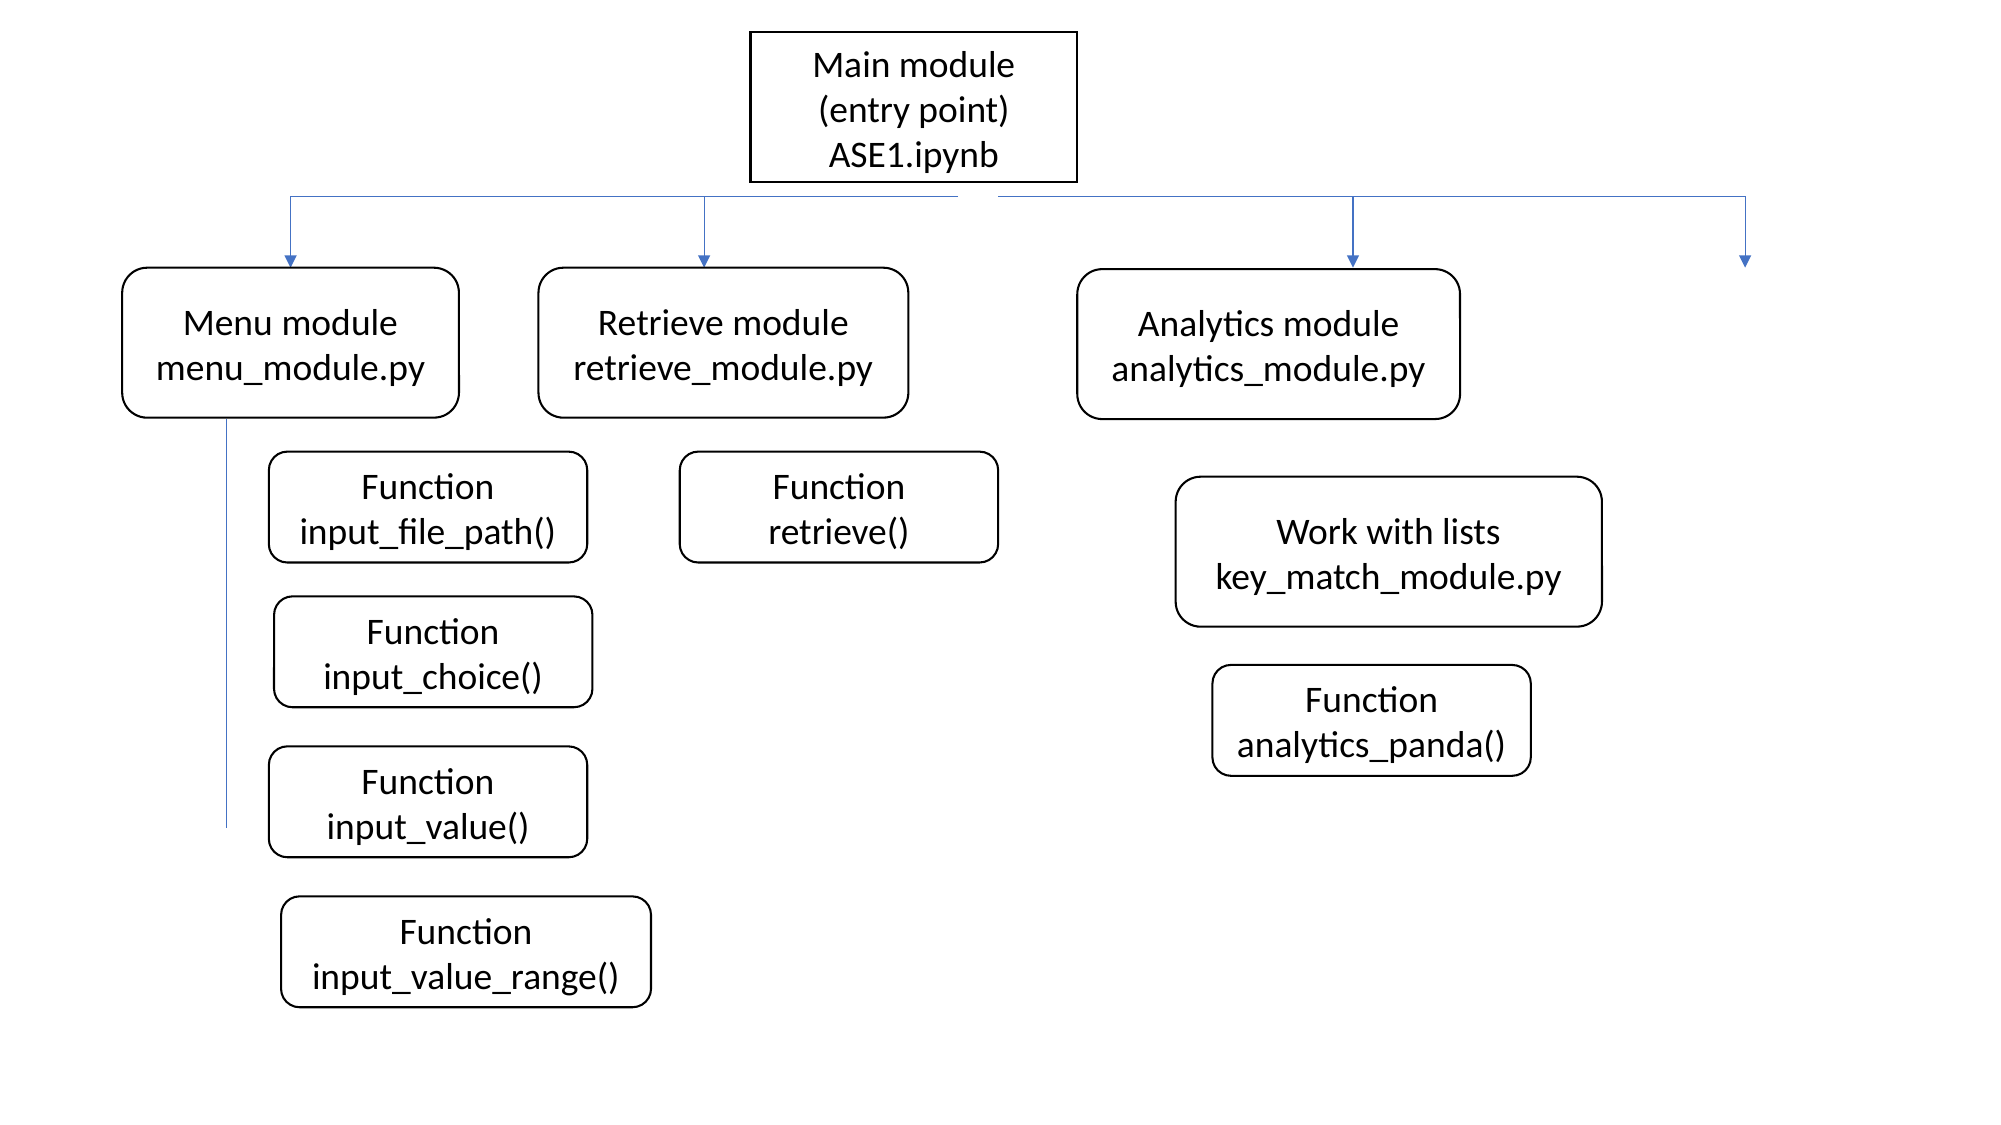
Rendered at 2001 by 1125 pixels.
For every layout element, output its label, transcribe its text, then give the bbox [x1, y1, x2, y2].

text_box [704, 196, 959, 268]
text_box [290, 196, 704, 268]
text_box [1353, 196, 1746, 268]
text_box Menu module menu_module.py [121, 266, 461, 419]
text_box Function analytics_panda() [1211, 663, 1532, 777]
text_box Function input_file_path() [267, 450, 589, 564]
text_box Function input_value() [267, 745, 589, 859]
text_box Function retrieve() [678, 450, 1000, 564]
text_box Retrieve module retrieve_module.py [537, 268, 910, 419]
text_box Main module (entry point) ASE1.ipynb [749, 31, 1078, 183]
text_box Function input_choice() [272, 595, 594, 709]
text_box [998, 196, 1057, 268]
text_box Work with lists key_match_module.py [1174, 475, 1604, 628]
text_box Analytics module analytics_module.py [1076, 268, 1462, 421]
text_box Function input_value_range() [280, 895, 653, 1009]
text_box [1057, 196, 1353, 268]
